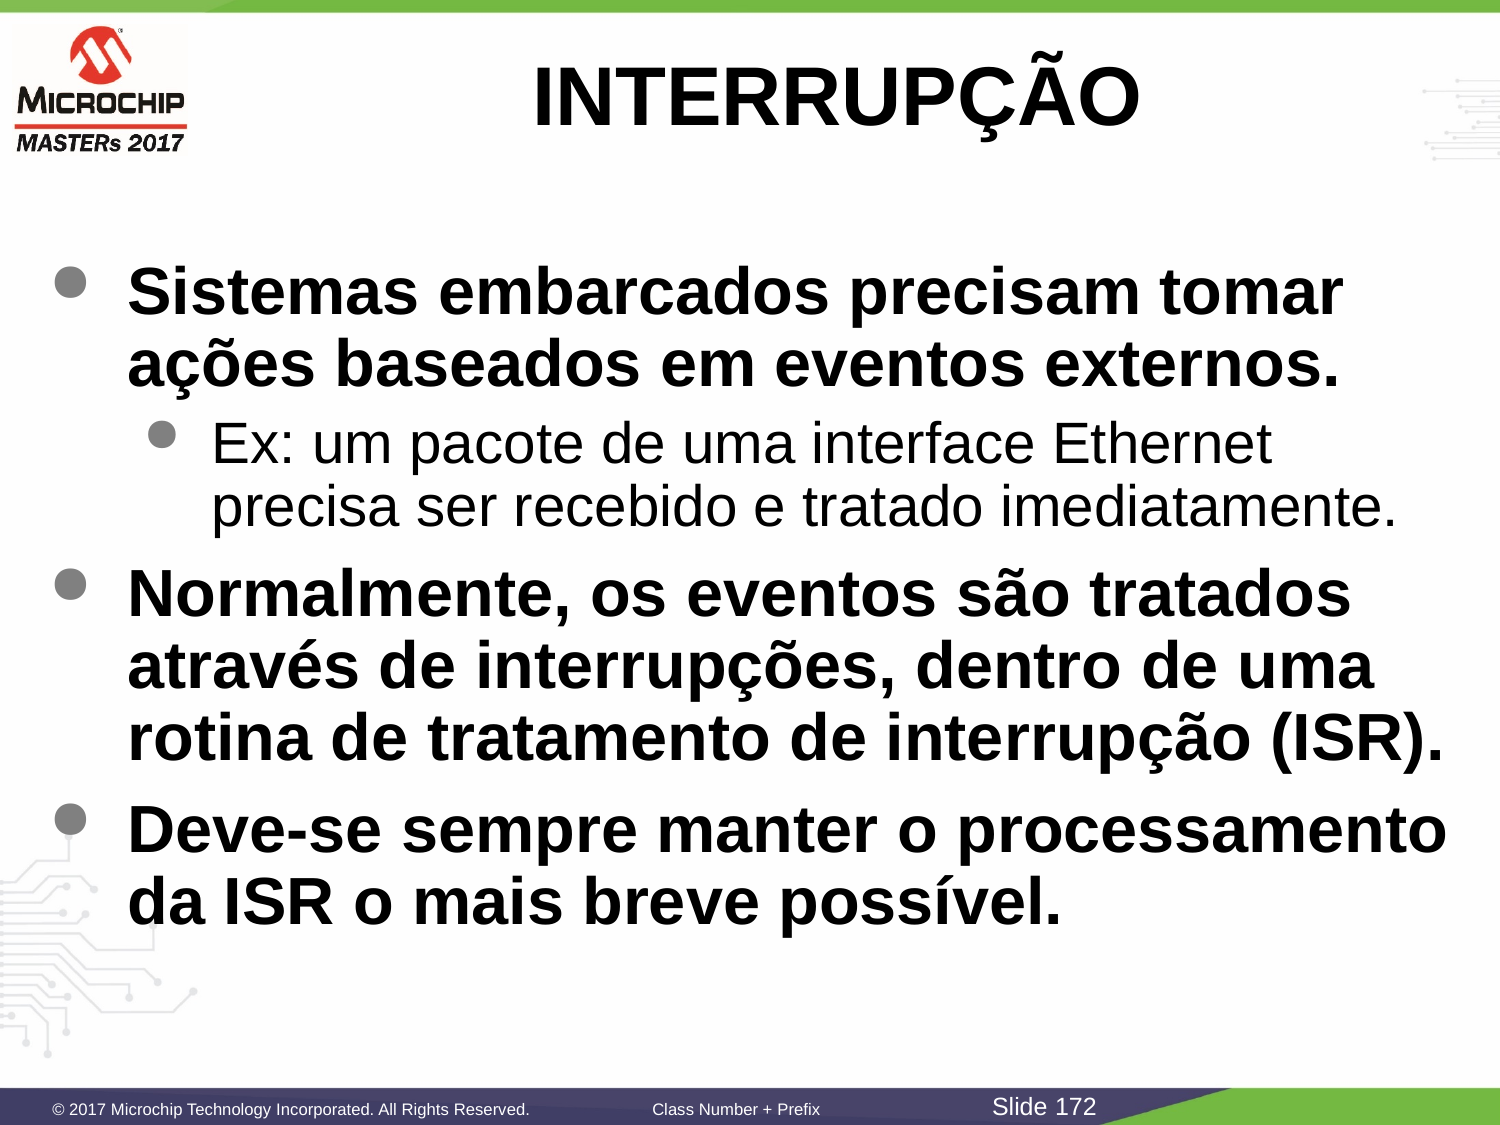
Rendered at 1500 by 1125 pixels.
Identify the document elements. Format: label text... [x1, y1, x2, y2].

picture [0, 0, 1500, 1125]
title INTERRUPÇÃO [199, 49, 1476, 154]
list Sistemas embarcados precisam tomar ações baseados em eventos externos. Ex: um pacote de uma interface Ethernet precisa ser recebido e tratado imediatamente. Normalmente, os eventos são tratados através de interrupções, dentro de uma rotina de tratamento de interrupção (ISR). Deve-se sempre manter o processamento da ISR o mais breve possível. [37, 249, 1476, 1063]
